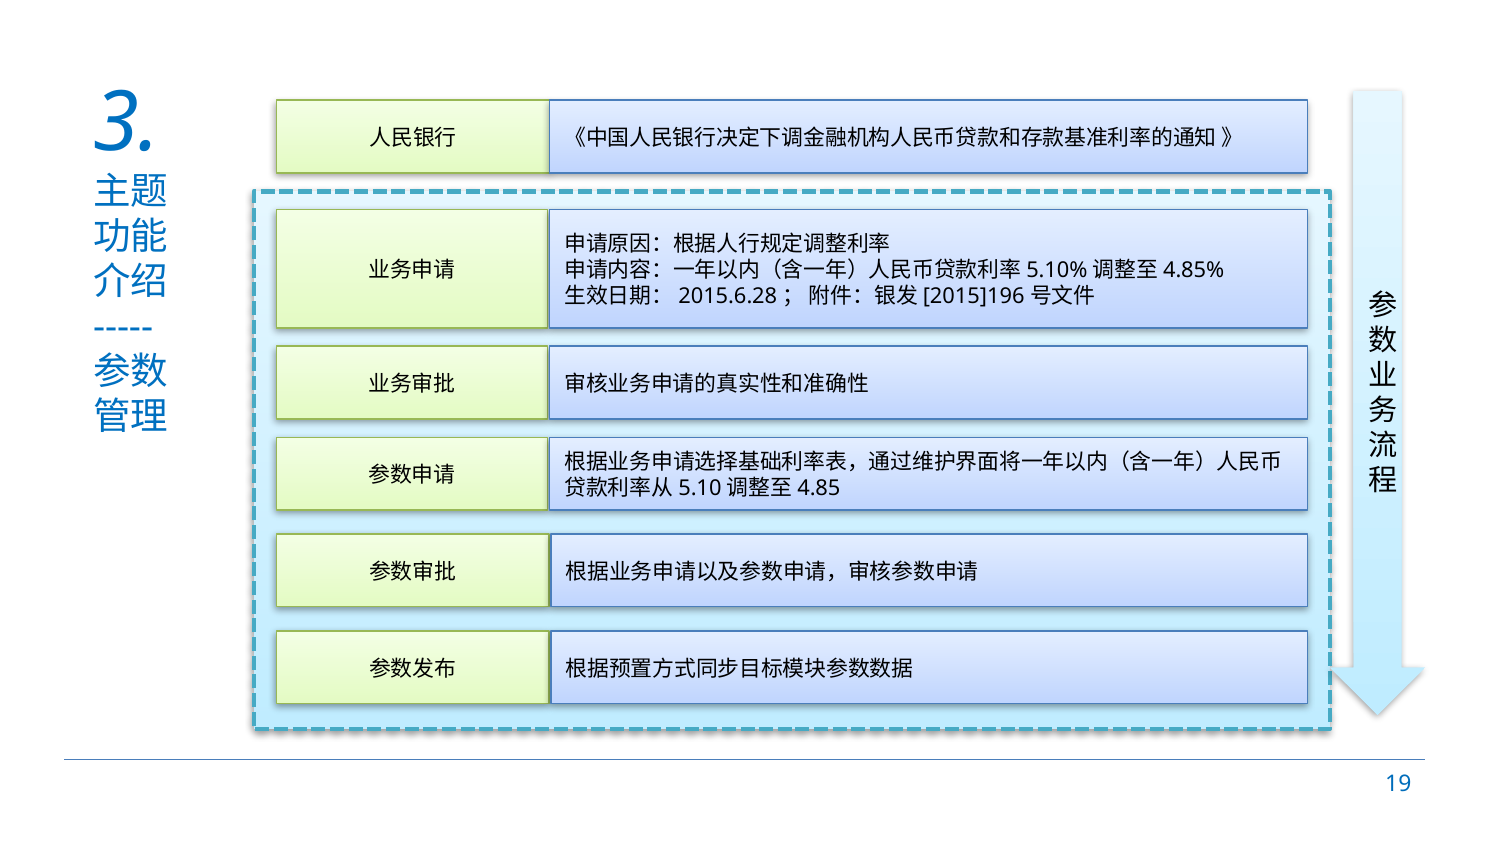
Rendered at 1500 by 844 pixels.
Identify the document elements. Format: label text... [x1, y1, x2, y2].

slide_number 19 [1075, 761, 1426, 807]
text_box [253, 90, 1426, 730]
title 3. 主题 功能 介绍 ----- 参数 管理 [78, 60, 228, 391]
